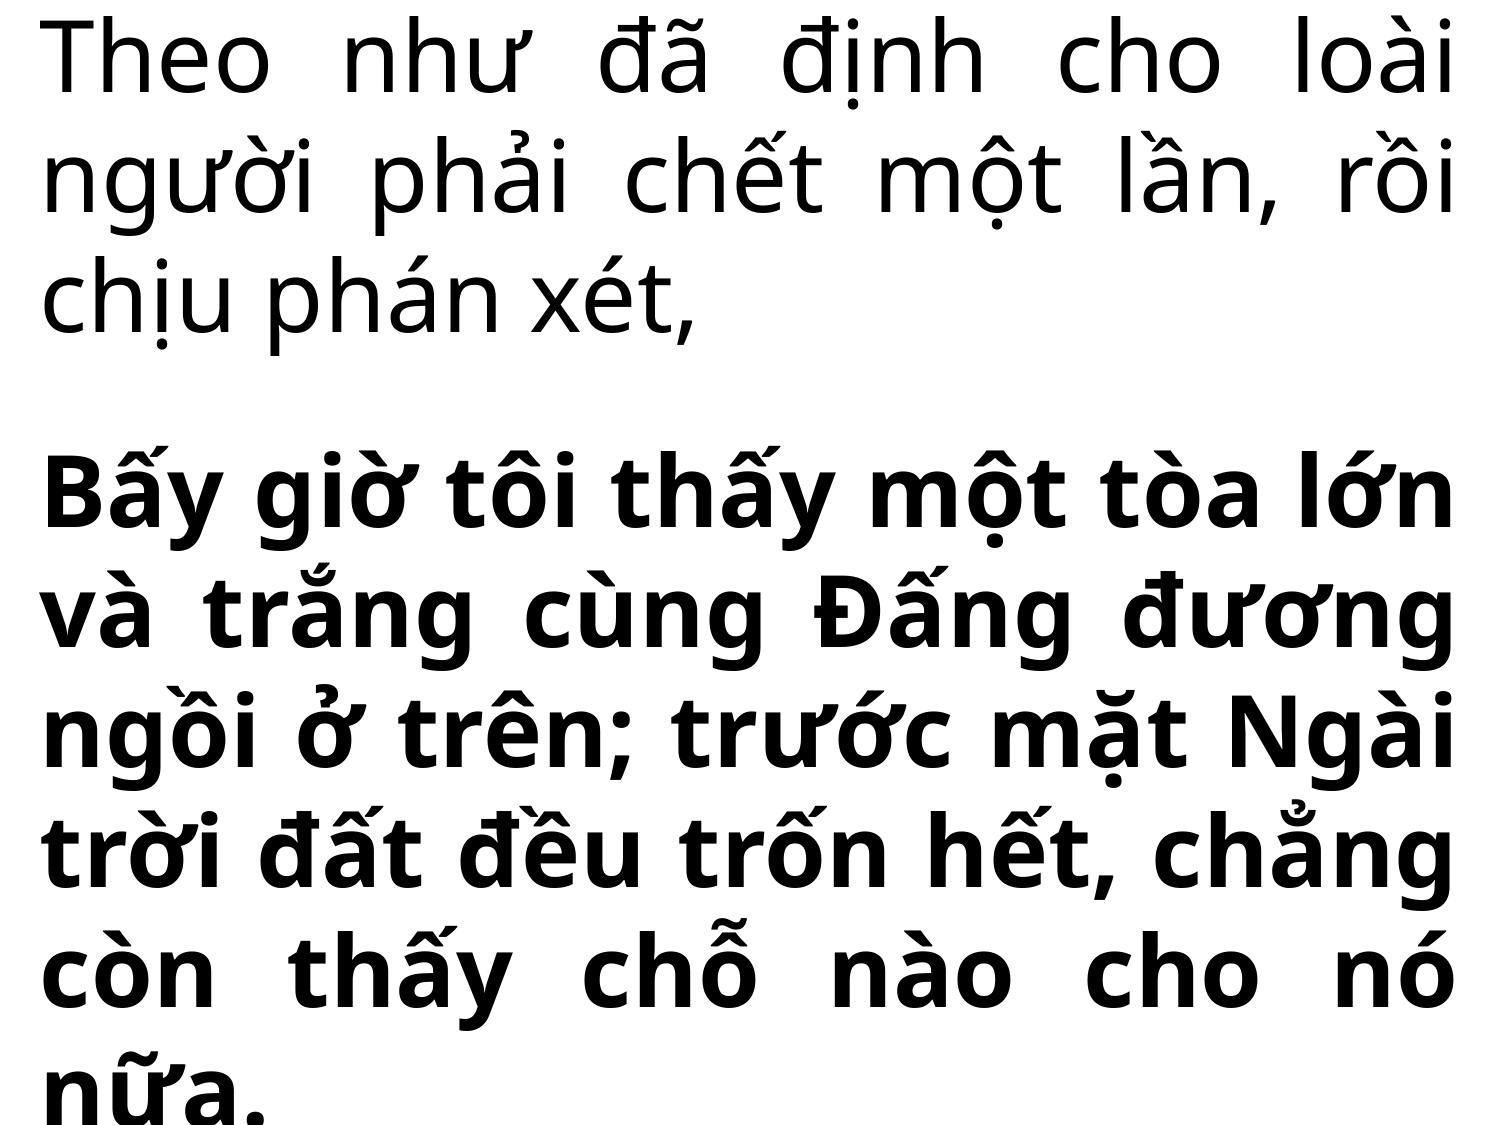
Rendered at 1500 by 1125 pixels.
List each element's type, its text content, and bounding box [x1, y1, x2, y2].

text_box Theo như đã định cho loài người phải chết một lần, rồi chịu phán xét, Bấy giờ tôi thấy một tòa lớn và trắng cùng Đấng đương ngồi ở trên; trước mặt Ngài trời đất đều trốn hết, chẳng còn thấy chỗ nào cho nó nữa. [24, 0, 1475, 1125]
